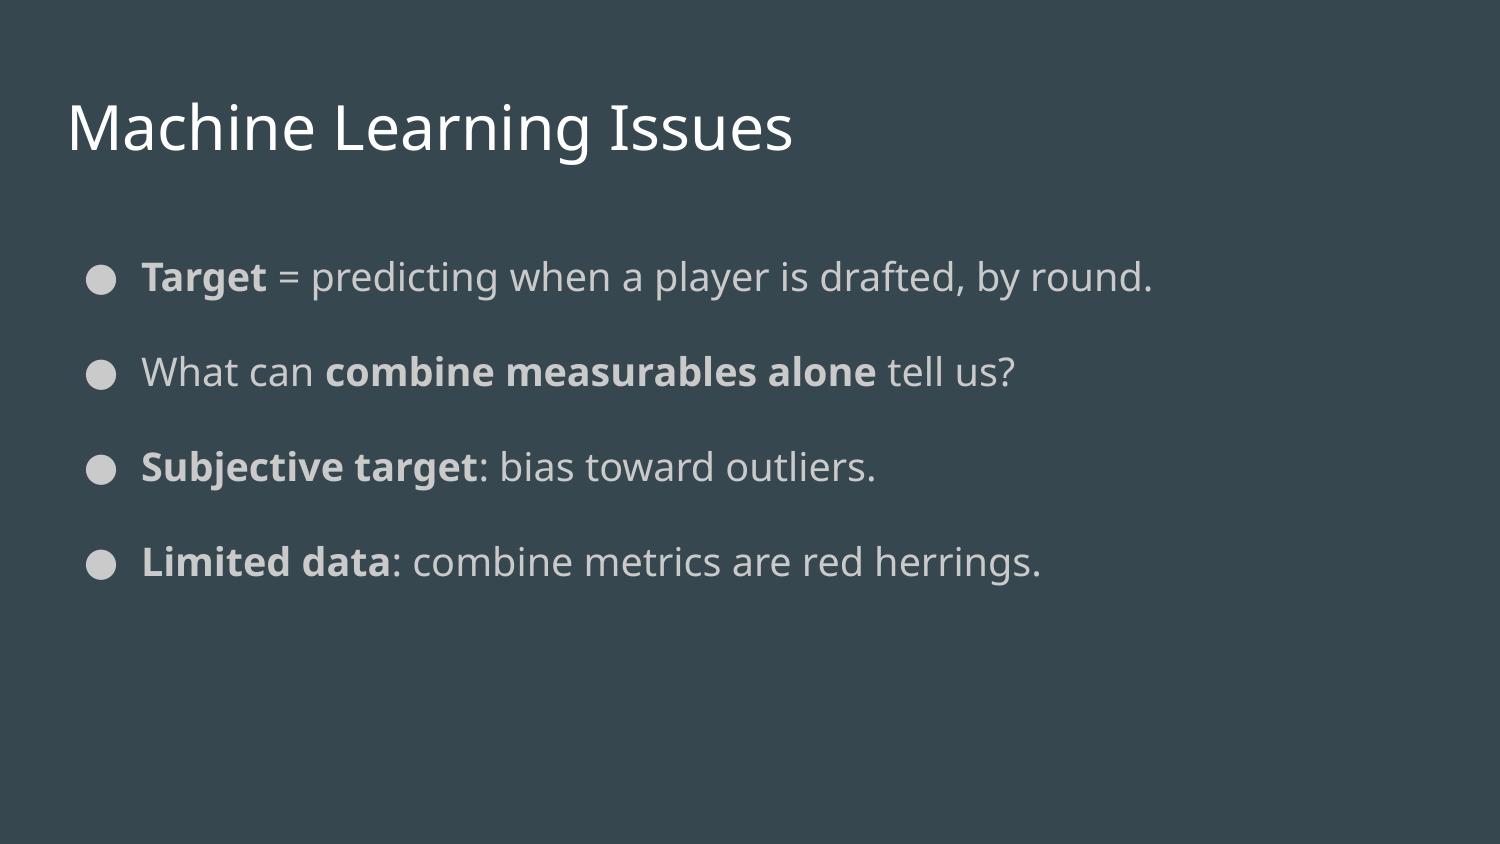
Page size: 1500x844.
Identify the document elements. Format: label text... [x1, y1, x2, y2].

title Machine Learning Issues [51, 72, 1449, 167]
list Target = predicting when a player is drafted, by round. What can combine measurables alone tell us? Subjective target: bias toward outliers. Limited data: combine metrics are red herrings. [51, 189, 1449, 750]
